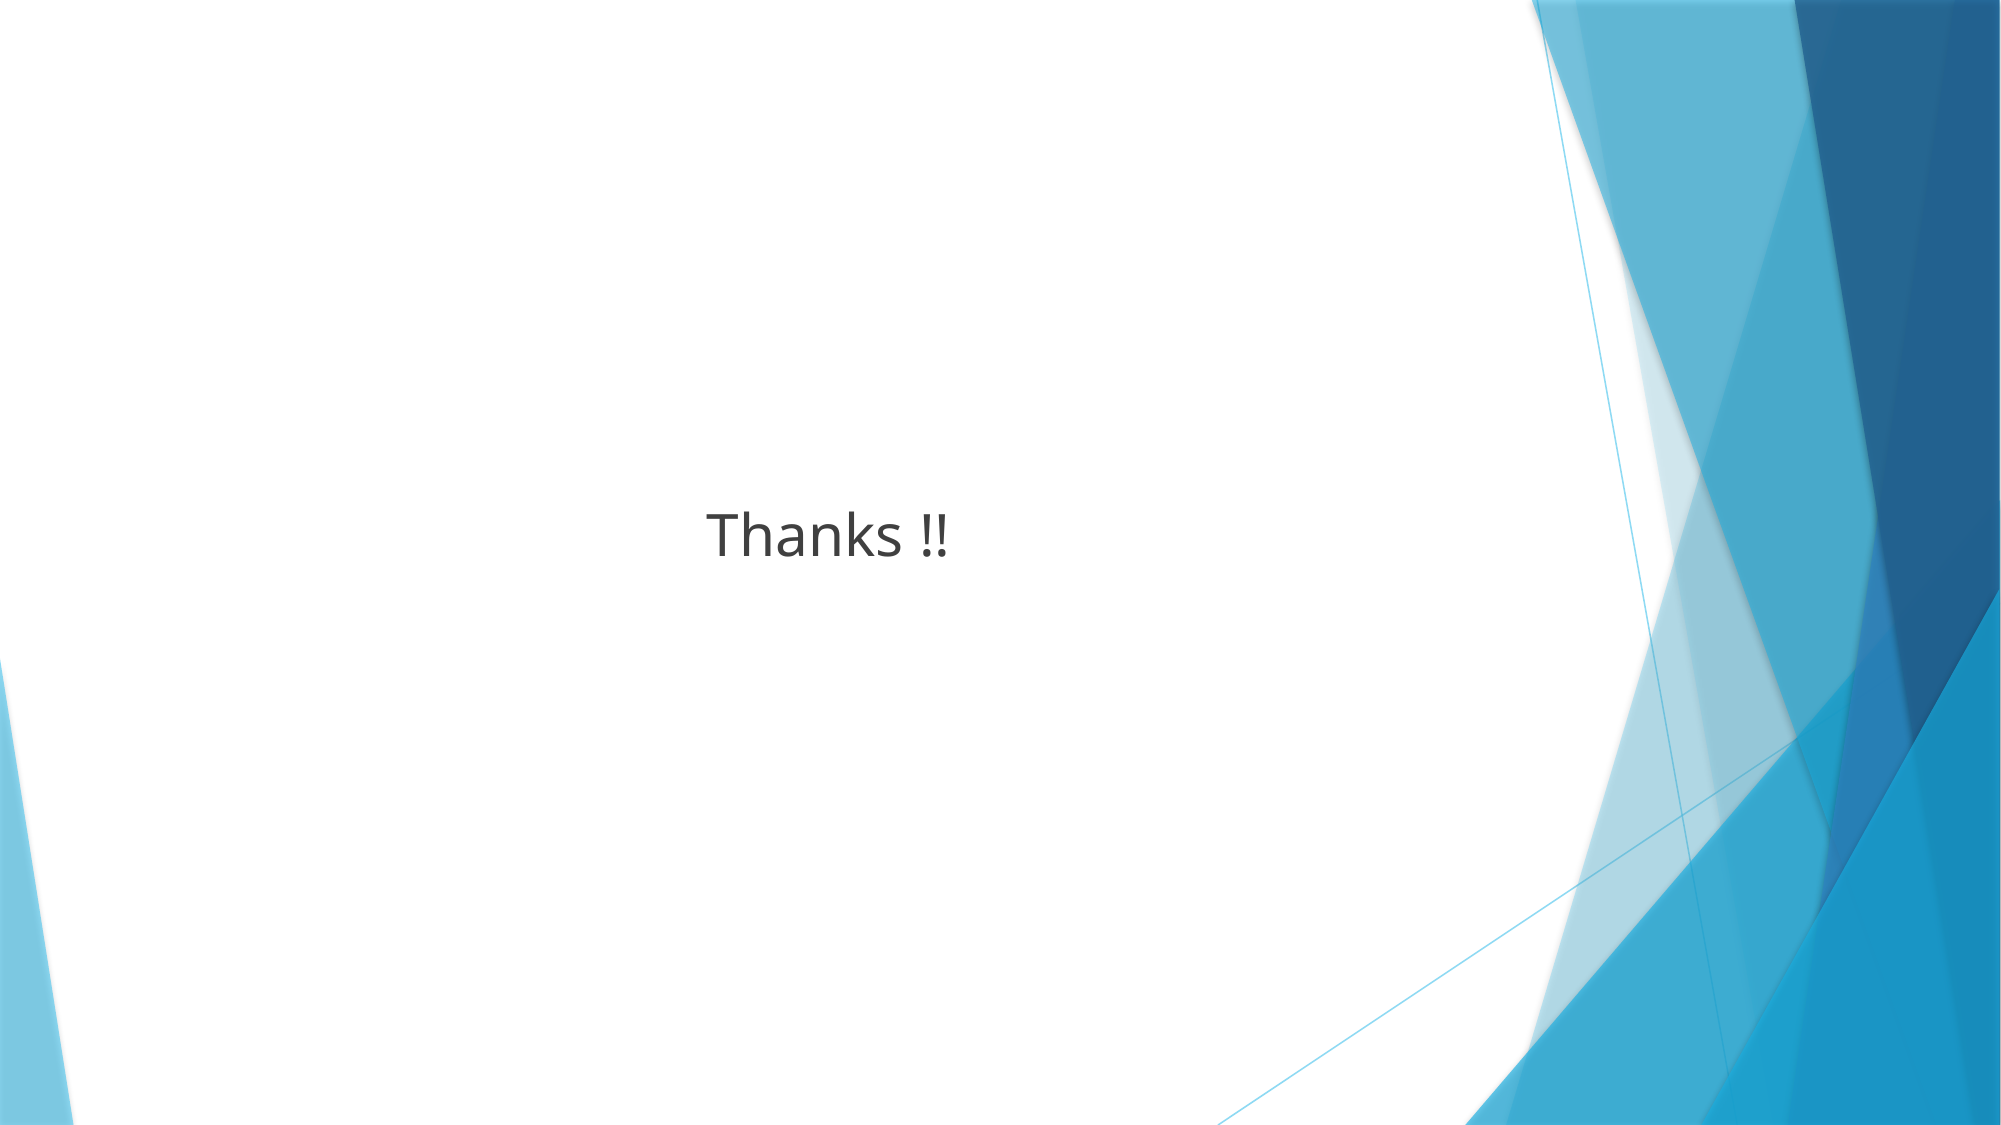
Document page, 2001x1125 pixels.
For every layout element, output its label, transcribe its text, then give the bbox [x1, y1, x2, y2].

list Thanks !! [691, 490, 972, 592]
